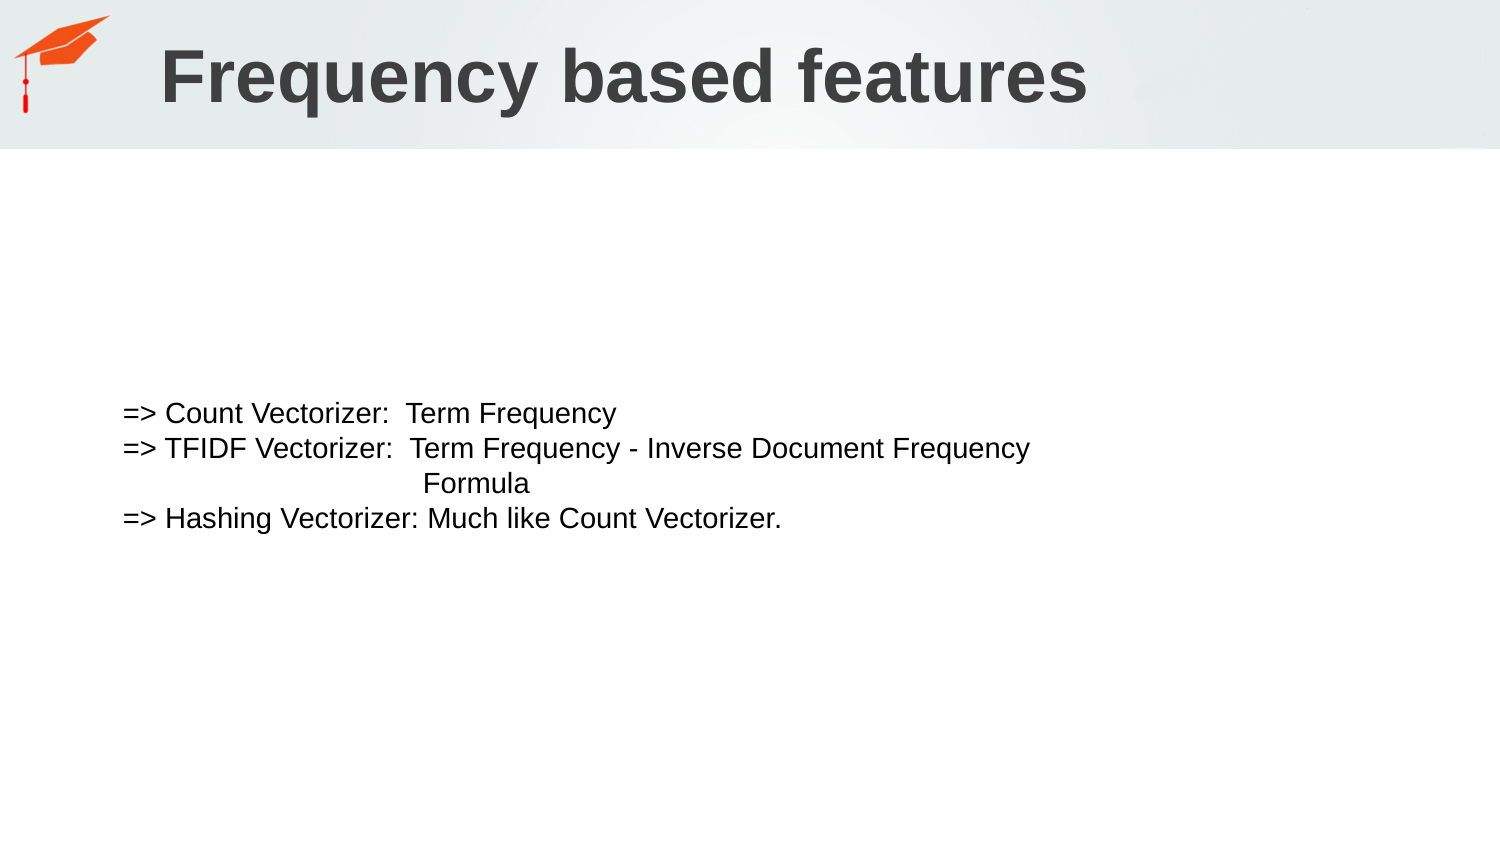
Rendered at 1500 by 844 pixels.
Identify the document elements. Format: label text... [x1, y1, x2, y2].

title Frequency based features [145, 0, 1500, 146]
picture [0, 0, 1500, 844]
text_box => Count Vectorizer: Term Frequency => TFIDF Vectorizer: Term Frequency - Inverse Document Frequency Formula => Hashing Vectorizer: Much like Count Vectorizer. [107, 204, 1434, 724]
